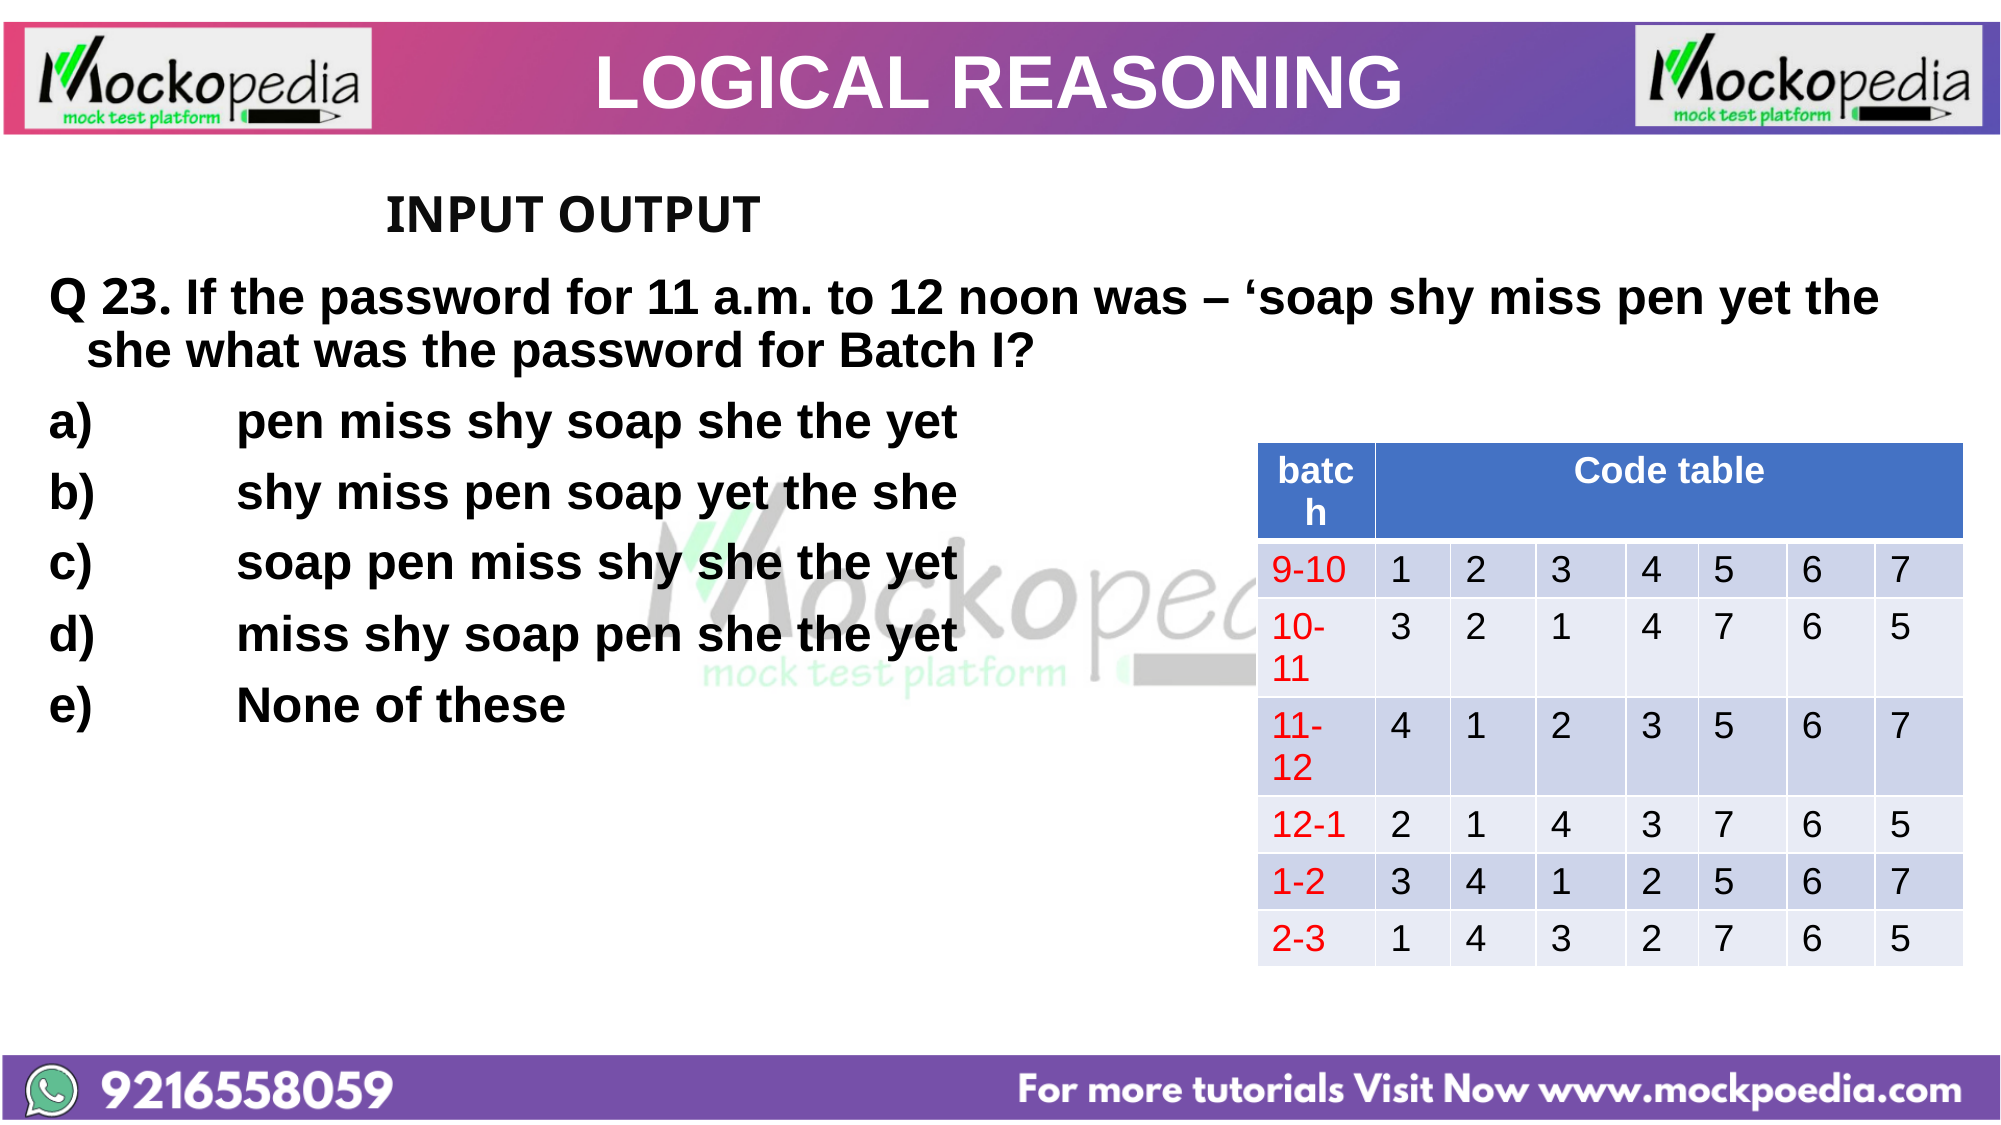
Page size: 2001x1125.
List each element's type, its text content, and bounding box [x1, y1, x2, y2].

table_cell 6 [1788, 698, 1874, 795]
table_cell 3 [1627, 698, 1698, 795]
table_cell 2 [1537, 698, 1625, 795]
table_cell 7 [1699, 911, 1786, 966]
table_cell 3 [1537, 911, 1625, 966]
picture [0, 0, 2001, 1125]
table_cell 1 [1451, 698, 1535, 795]
table_cell 5 [1699, 698, 1786, 795]
table_cell 1 [1376, 544, 1450, 597]
table_cell 4 [1451, 911, 1535, 966]
table_cell 6 [1788, 911, 1874, 966]
table_cell 5 [1699, 544, 1786, 597]
list INPUT OUTPUT Q 23. If the password for 11 a.m. to 12 noon was – ‘soap shy miss pen yet the she what was the password for Batch I? a) pen miss shy soap she the yet b) shy miss pen soap yet the she c) soap pen miss shy she the yet d) miss shy soap pen she the yet e) None of these [33, 175, 1959, 1053]
table_cell 2-3 [1258, 911, 1375, 966]
table_cell 1 [1537, 854, 1625, 909]
table_cell 6 [1788, 544, 1874, 597]
table_cell 1 [1451, 797, 1535, 852]
table_cell 2 [1376, 797, 1450, 852]
table_cell 1 [1537, 599, 1625, 696]
table_cell 5 [1876, 911, 1963, 966]
table_cell 12-1 [1258, 797, 1375, 852]
table_cell 2 [1451, 599, 1535, 696]
table_cell 4 [1537, 797, 1625, 852]
table_cell 6 [1788, 854, 1874, 909]
table_cell 2 [1627, 854, 1698, 909]
table_cell 5 [1876, 599, 1963, 696]
table_cell 3 [1537, 544, 1625, 597]
table_cell 5 [1699, 854, 1786, 909]
table_cell 4 [1627, 544, 1698, 597]
table_cell 5 [1876, 797, 1963, 852]
table_cell 3 [1627, 797, 1698, 852]
table_cell 7 [1699, 599, 1786, 696]
table_cell 1-2 [1258, 854, 1375, 909]
table_cell 1 [1376, 911, 1450, 966]
table_cell 4 [1451, 854, 1535, 909]
title LOGICAL REASONING [41, 31, 1959, 142]
table_cell 4 [1627, 599, 1698, 696]
table_cell 2 [1451, 544, 1535, 597]
table_cell 7 [1876, 544, 1963, 597]
table_cell 3 [1376, 599, 1450, 696]
table_cell 3 [1376, 854, 1450, 909]
table_cell 6 [1788, 599, 1874, 696]
table_header Code table [1376, 443, 1963, 538]
table_cell 4 [1376, 698, 1450, 795]
table_cell 9-10 [1258, 544, 1375, 597]
table_cell 2 [1627, 911, 1698, 966]
table_cell 7 [1876, 854, 1963, 909]
table_cell 6 [1788, 797, 1874, 852]
table_cell 11-12 [1258, 698, 1375, 795]
table_cell 10-11 [1258, 599, 1375, 696]
table_header batch [1258, 443, 1375, 538]
table_cell 7 [1876, 698, 1963, 795]
table_cell 7 [1699, 797, 1786, 852]
